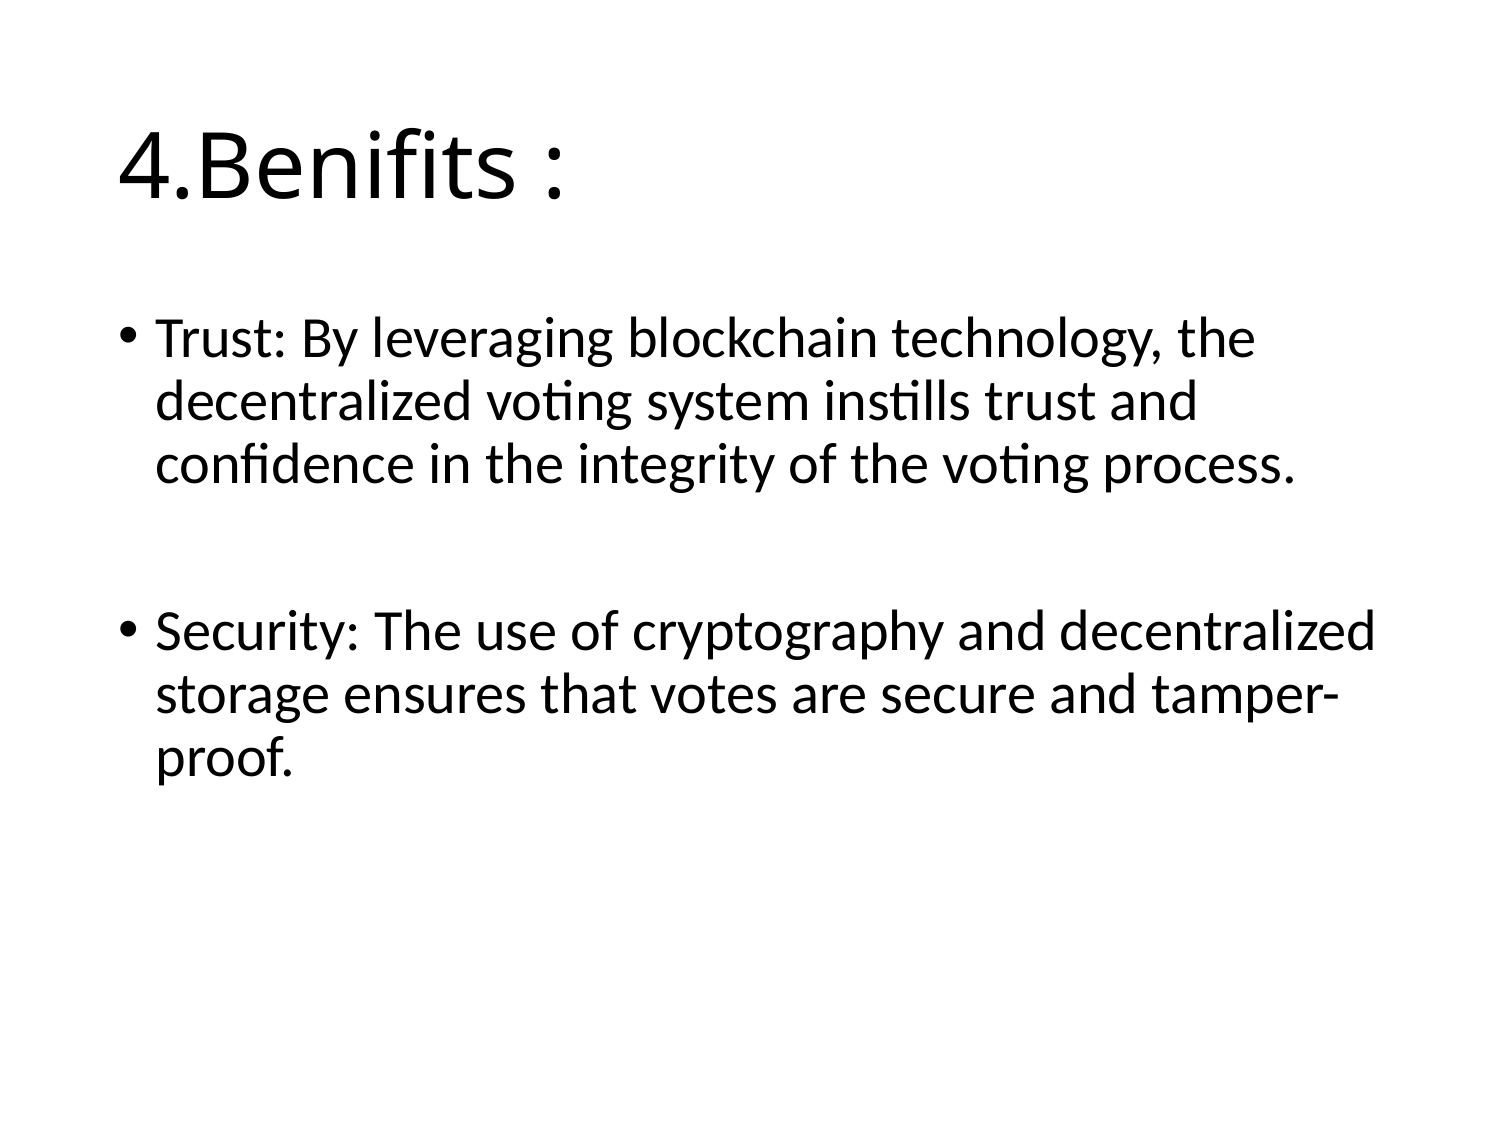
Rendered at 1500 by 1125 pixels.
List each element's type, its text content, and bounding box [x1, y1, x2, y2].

list Trust: By leveraging blockchain technology, the decentralized voting system instills trust and confidence in the integrity of the voting process. Security: The use of cryptography and decentralized storage ensures that votes are secure and tamper-proof. [103, 299, 1397, 1014]
title 4.Benifits : [103, 59, 1397, 278]
